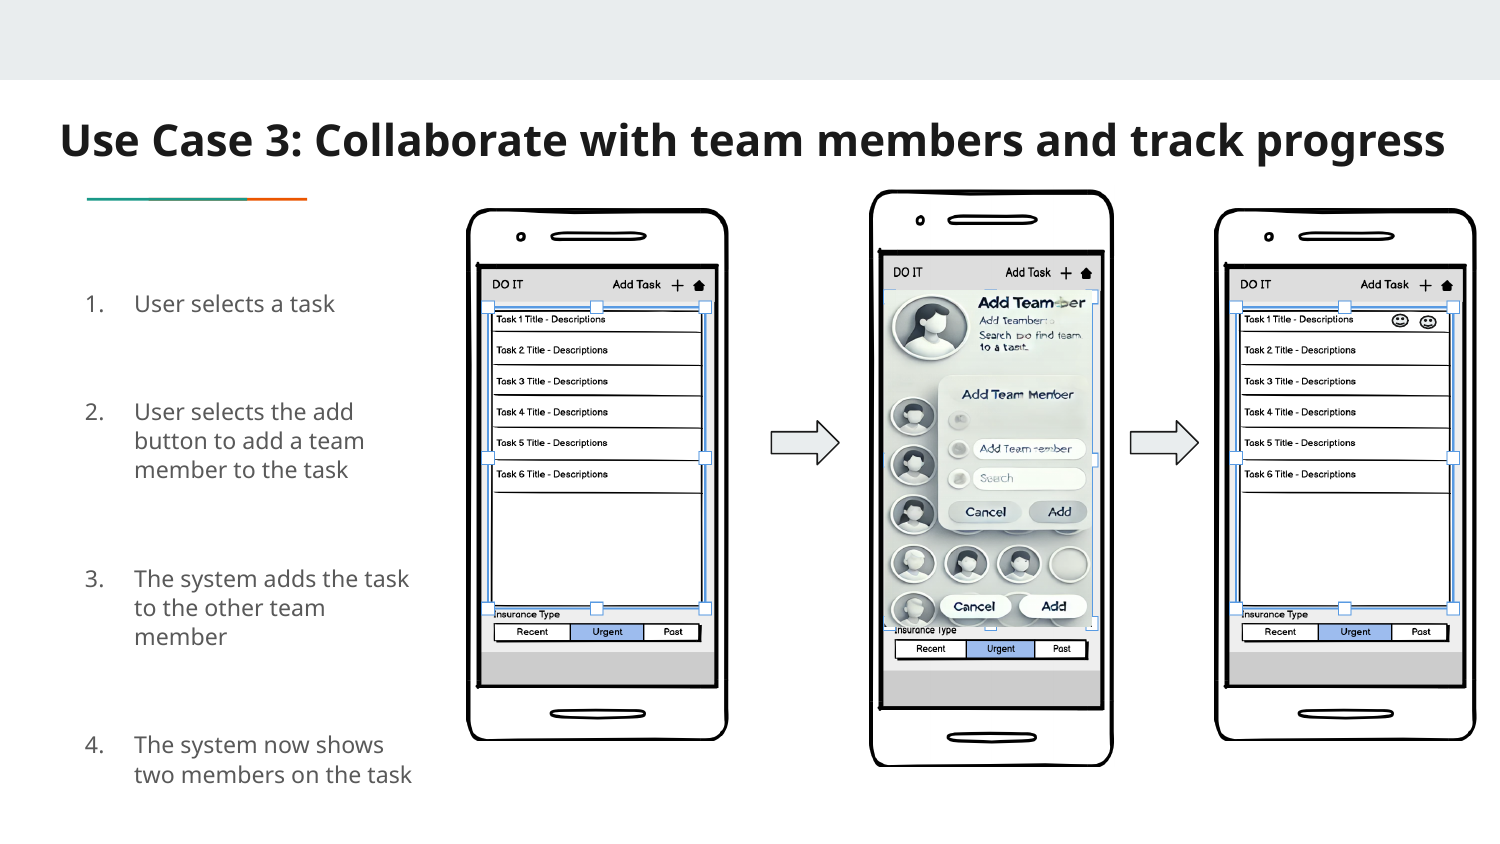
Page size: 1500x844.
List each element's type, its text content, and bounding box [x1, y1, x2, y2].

title Use Case 3: Collaborate with team members and track progress [44, 97, 1500, 186]
text_box [771, 420, 840, 465]
picture [1214, 204, 1478, 741]
picture [466, 204, 730, 741]
list User selects a task User selects the add button to add a team member to the task The system adds the task to the other team member The system now shows two members on the task [44, 272, 434, 644]
text_box [1130, 420, 1199, 465]
picture [869, 185, 1115, 767]
